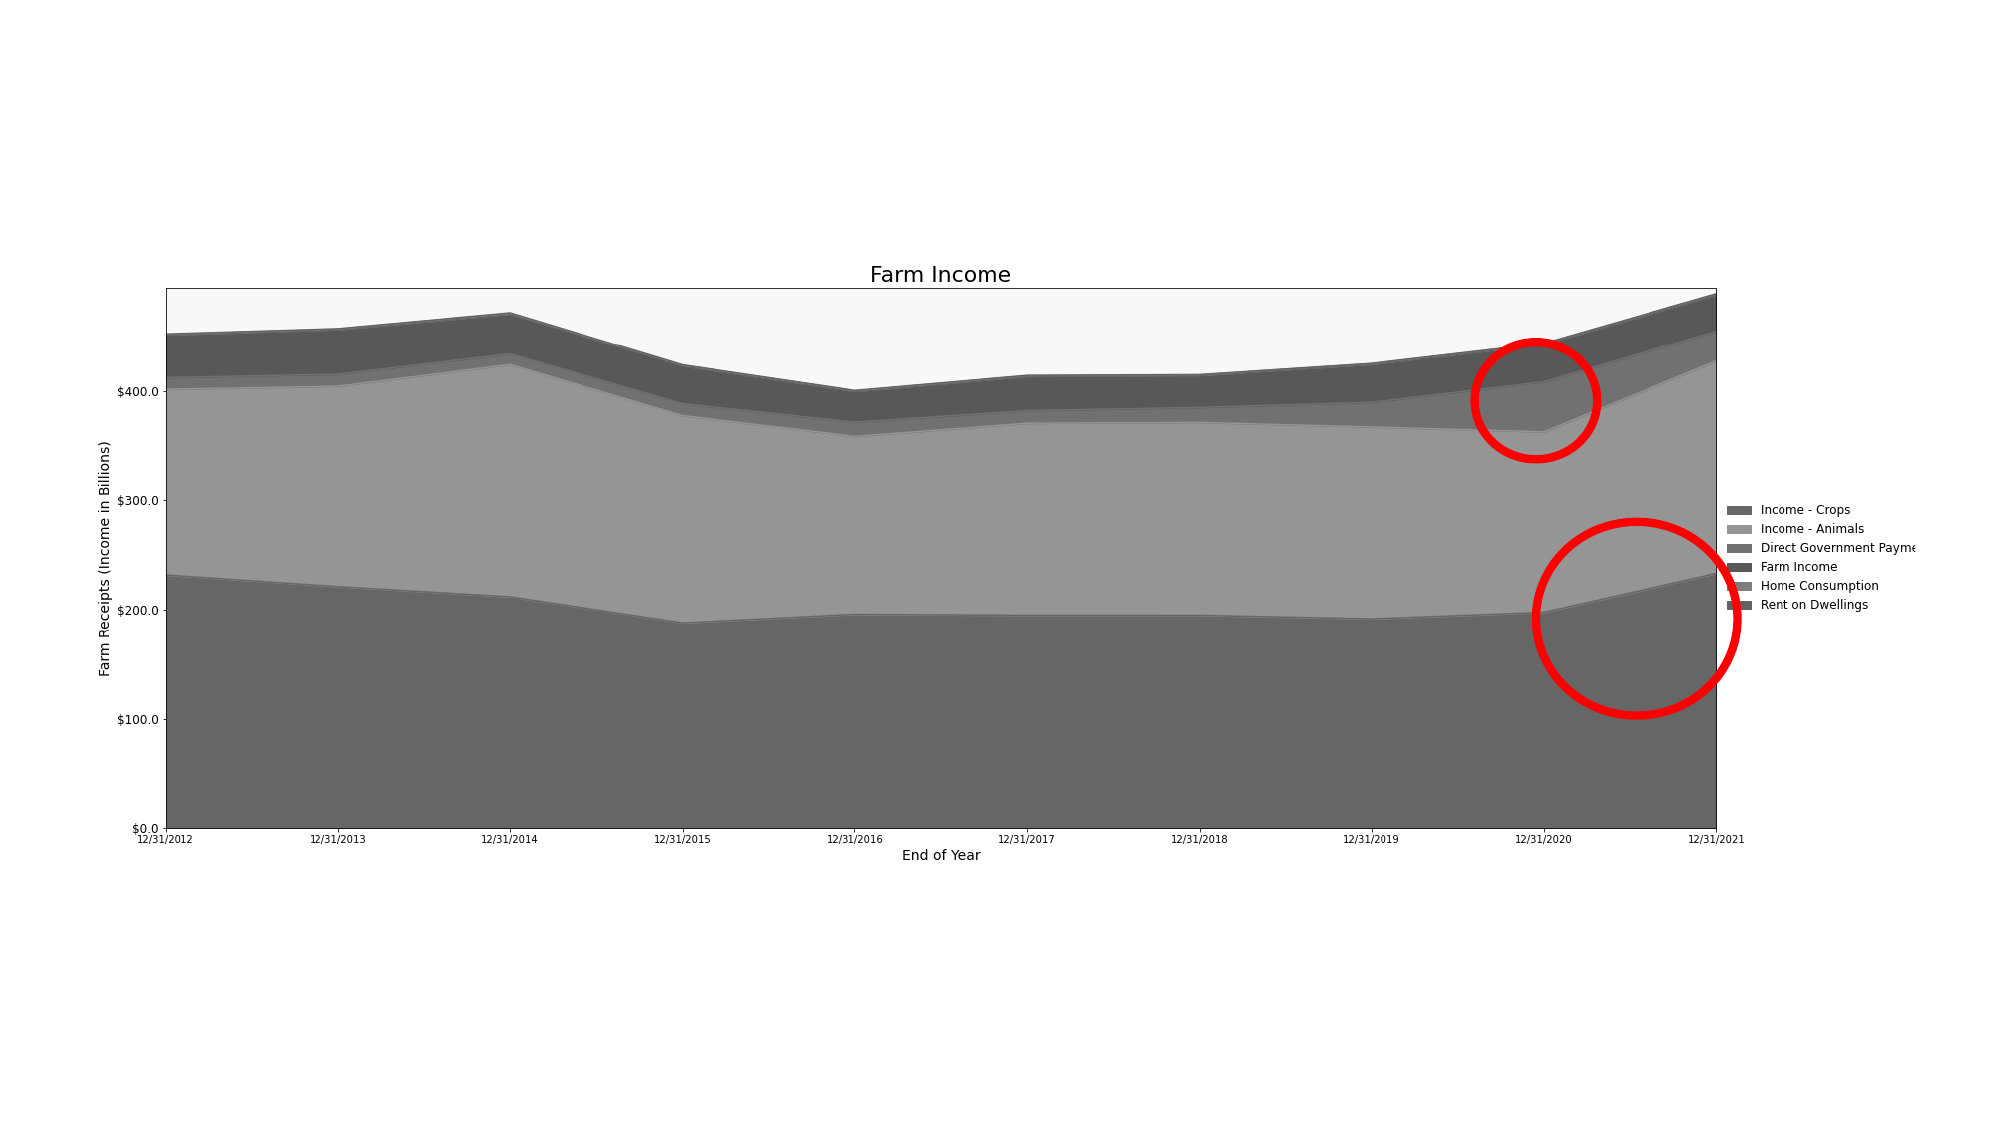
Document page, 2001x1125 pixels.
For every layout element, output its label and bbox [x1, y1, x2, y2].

picture [84, 252, 1916, 873]
